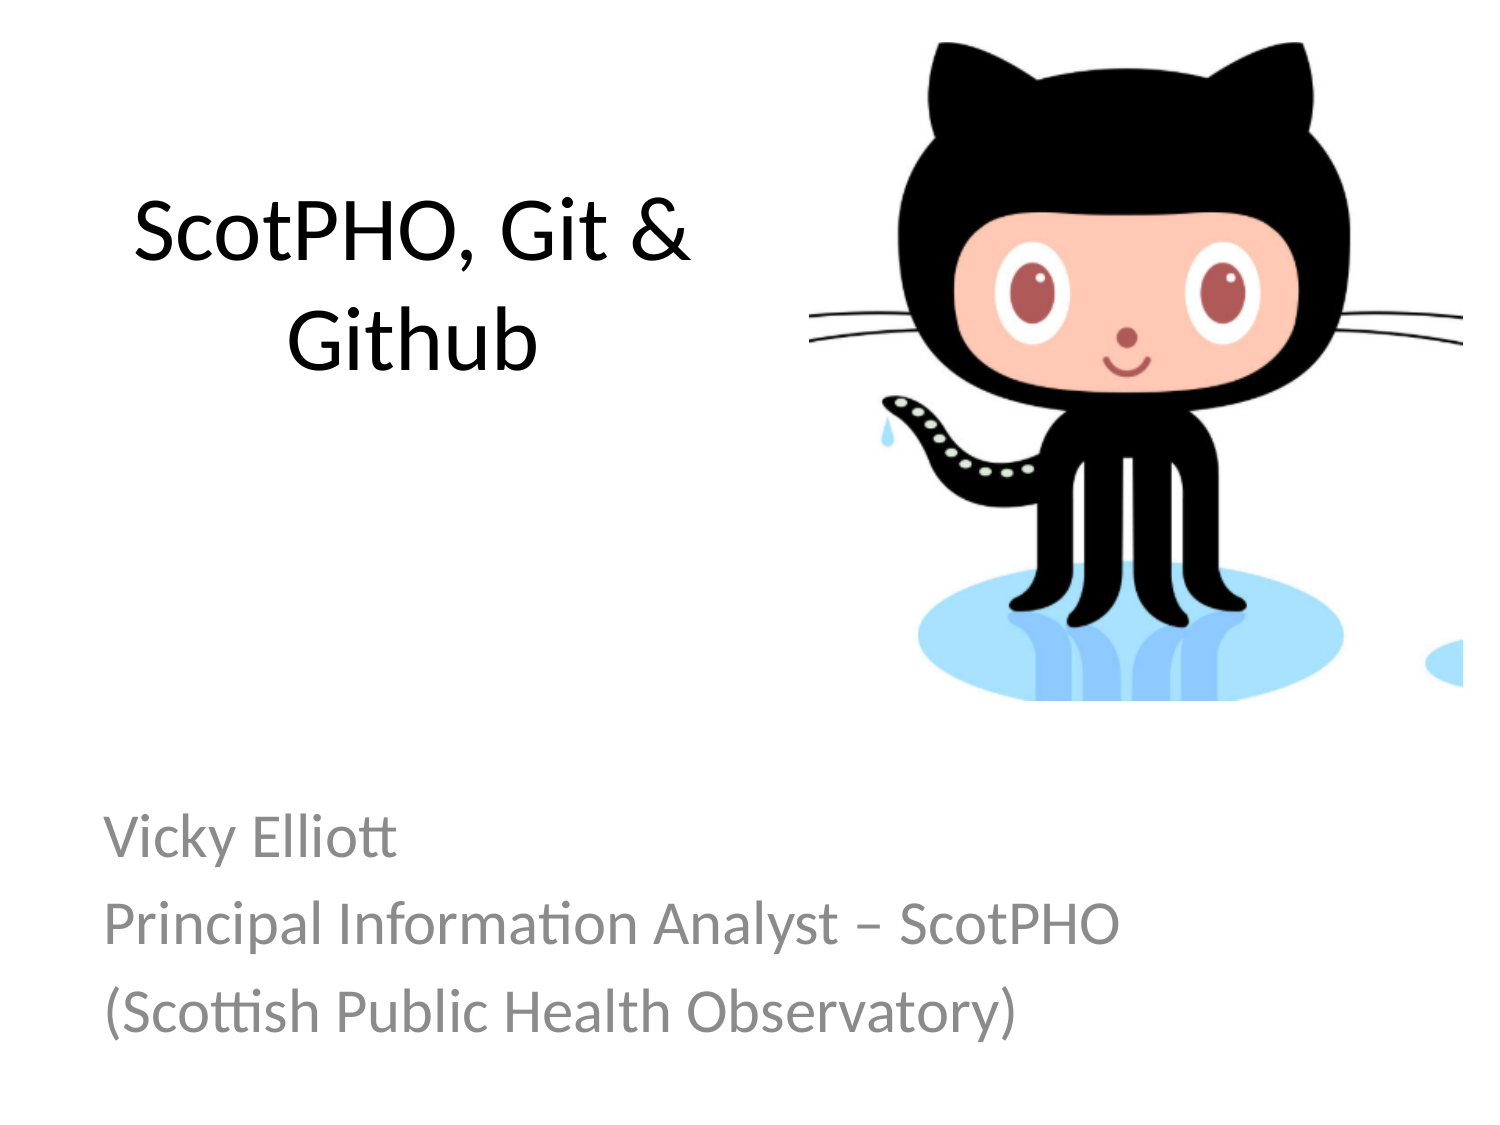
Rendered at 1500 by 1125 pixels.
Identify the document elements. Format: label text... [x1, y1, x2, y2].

picture [808, 42, 1463, 701]
subtitle Vicky Elliott Principal Information Analyst – ScotPHO (Scottish Public Health Observatory) [88, 786, 1139, 1075]
title ScotPHO, Git & Github [41, 90, 786, 468]
